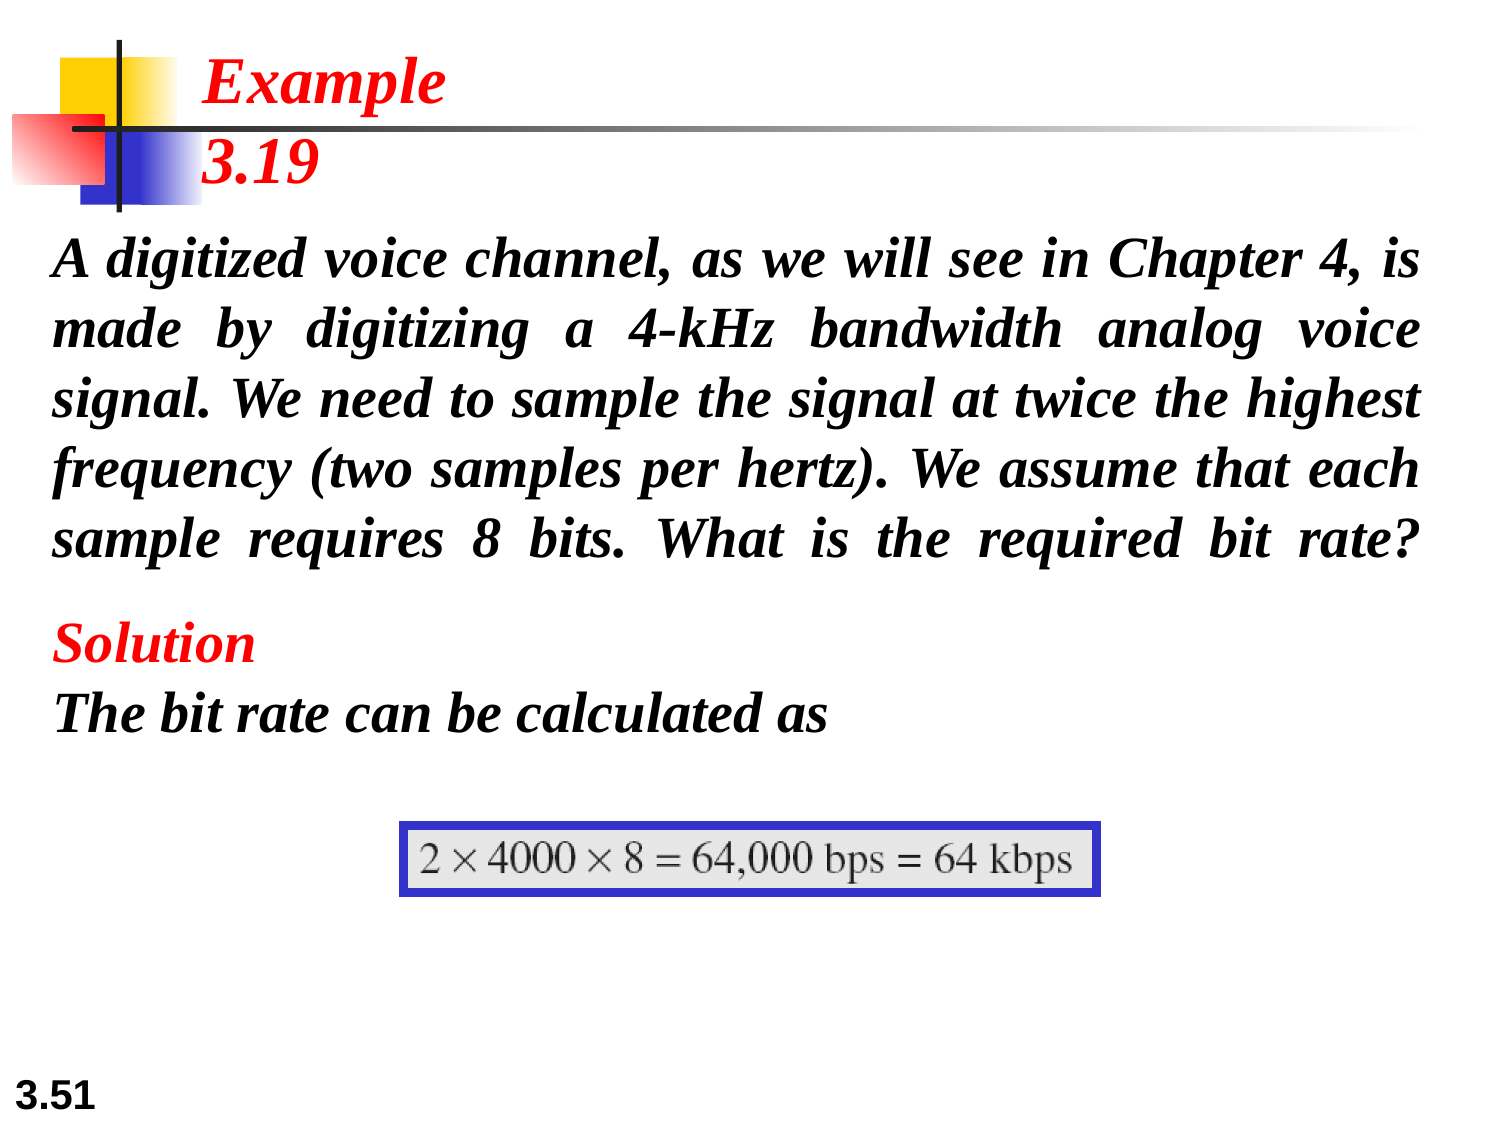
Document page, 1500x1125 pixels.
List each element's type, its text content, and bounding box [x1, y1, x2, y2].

text_box [12, 114, 105, 185]
text_box [24, 237, 1475, 863]
text_box Example 3.19 [187, 29, 596, 205]
text_box A digitized voice channel, as we will see in Chapter 4, is made by digitizing a 4-kHz bandwidth analog voice signal. We need to sample the signal at twice the highest frequency (two samples per hertz). We assume that each sample requires 8 bits. What is the required bit rate? Solution The bit rate can be calculated as [37, 212, 1438, 752]
text_box [60, 57, 116, 125]
text_box [122, 57, 177, 125]
text_box [116, 39, 122, 125]
text_box 3.51 [0, 1049, 313, 1125]
text_box [596, 126, 1423, 132]
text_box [80, 126, 202, 205]
text_box [72, 126, 79, 132]
picture [407, 829, 1092, 888]
